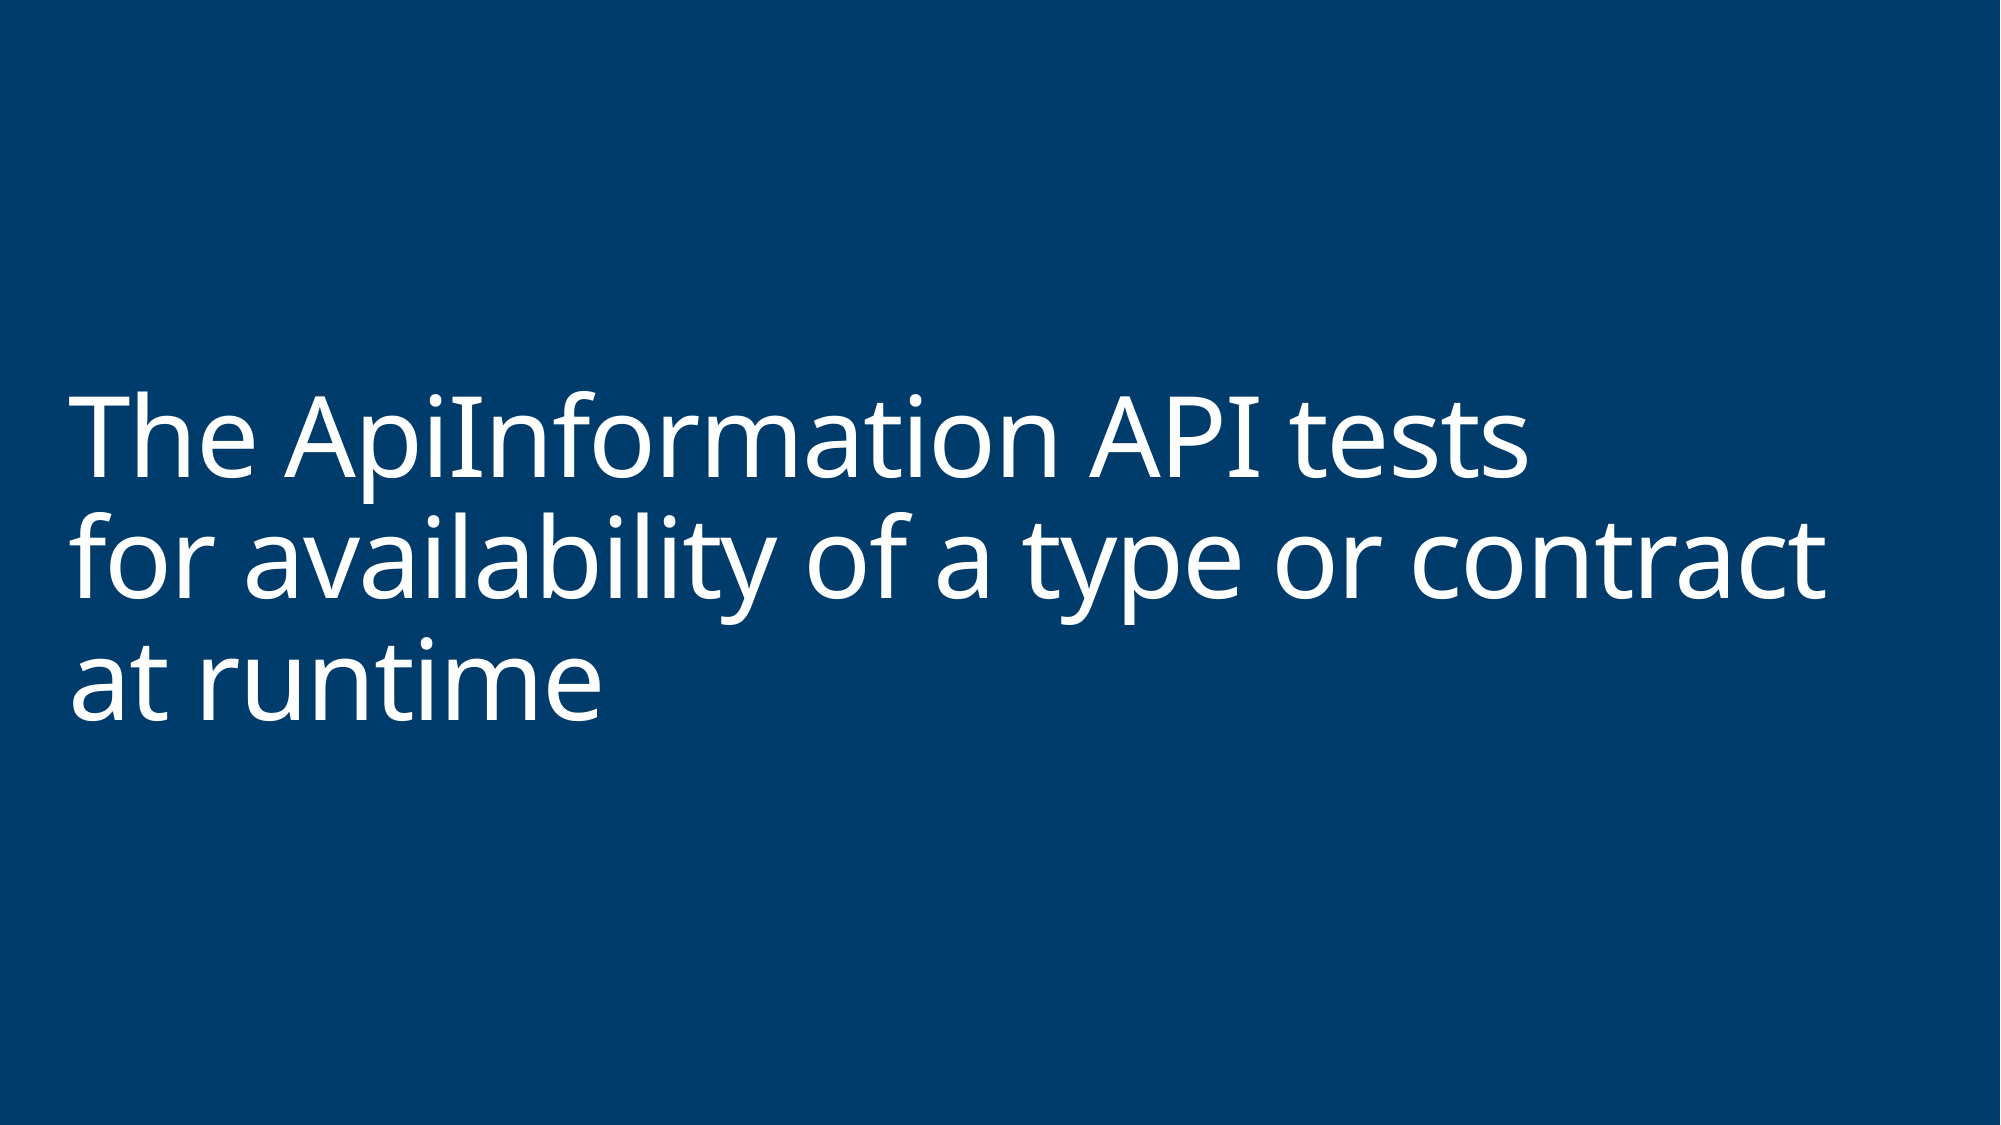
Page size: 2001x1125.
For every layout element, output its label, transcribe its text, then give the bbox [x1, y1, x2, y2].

title The ApiInformation API tests for availability of a type or contract at runtime [44, 363, 1954, 762]
